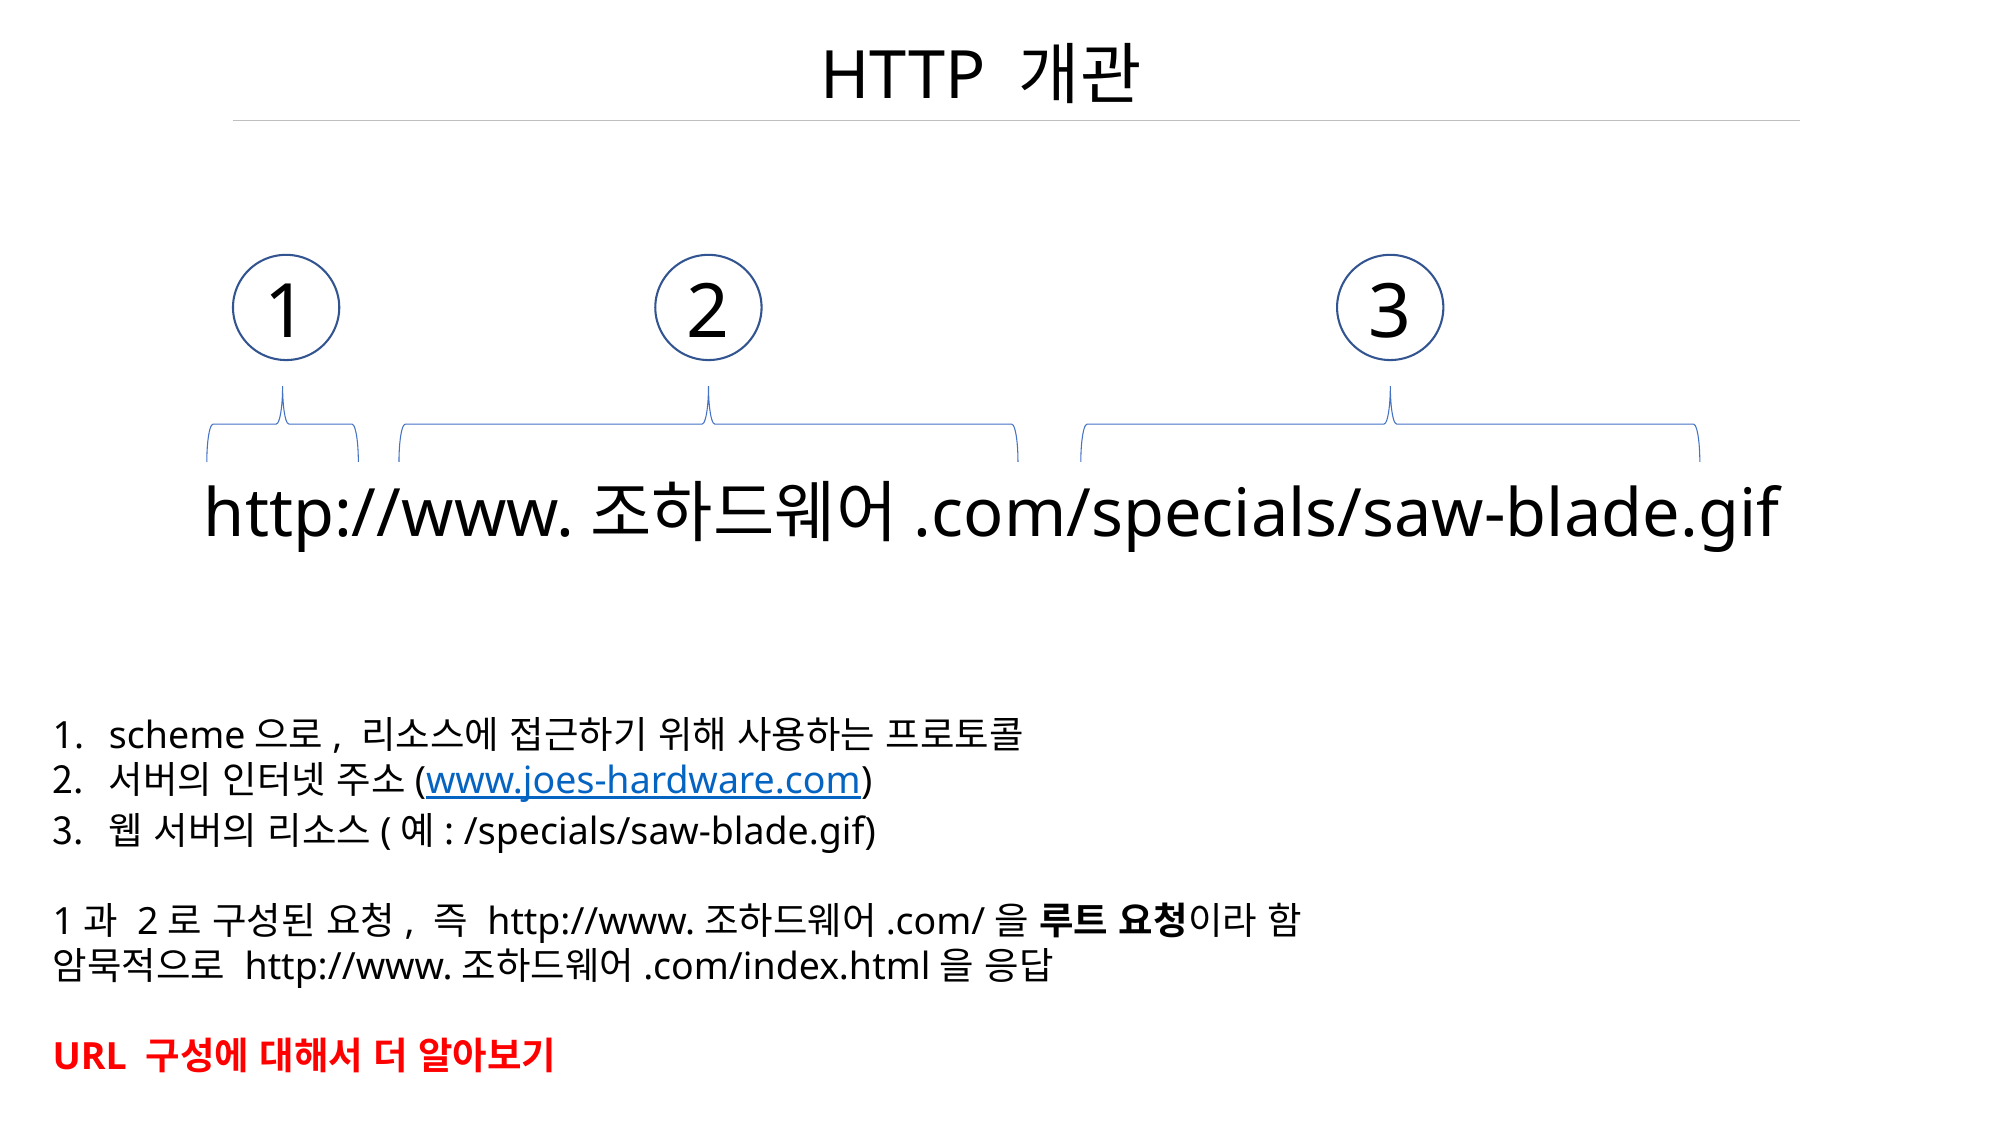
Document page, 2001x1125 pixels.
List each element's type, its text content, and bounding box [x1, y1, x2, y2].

text_box scheme으로, 리소스에 접근하기 위해 사용하는 프로토콜 서버의 인터넷 주소(www.joes-hardware.com) 웹 서버의 리소스(예: /specials/saw-blade.gif) 1과 2로 구성된 요청, 즉 http://www.조하드웨어.com/을 루트 요청이라 함 암묵적으로 http://www.조하드웨어.com/index.html을 응답 URL 구성에 대해서 더 알아보기 [37, 703, 1996, 1085]
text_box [189, 254, 1844, 639]
text_box HTTP 개관 [418, 24, 1544, 120]
